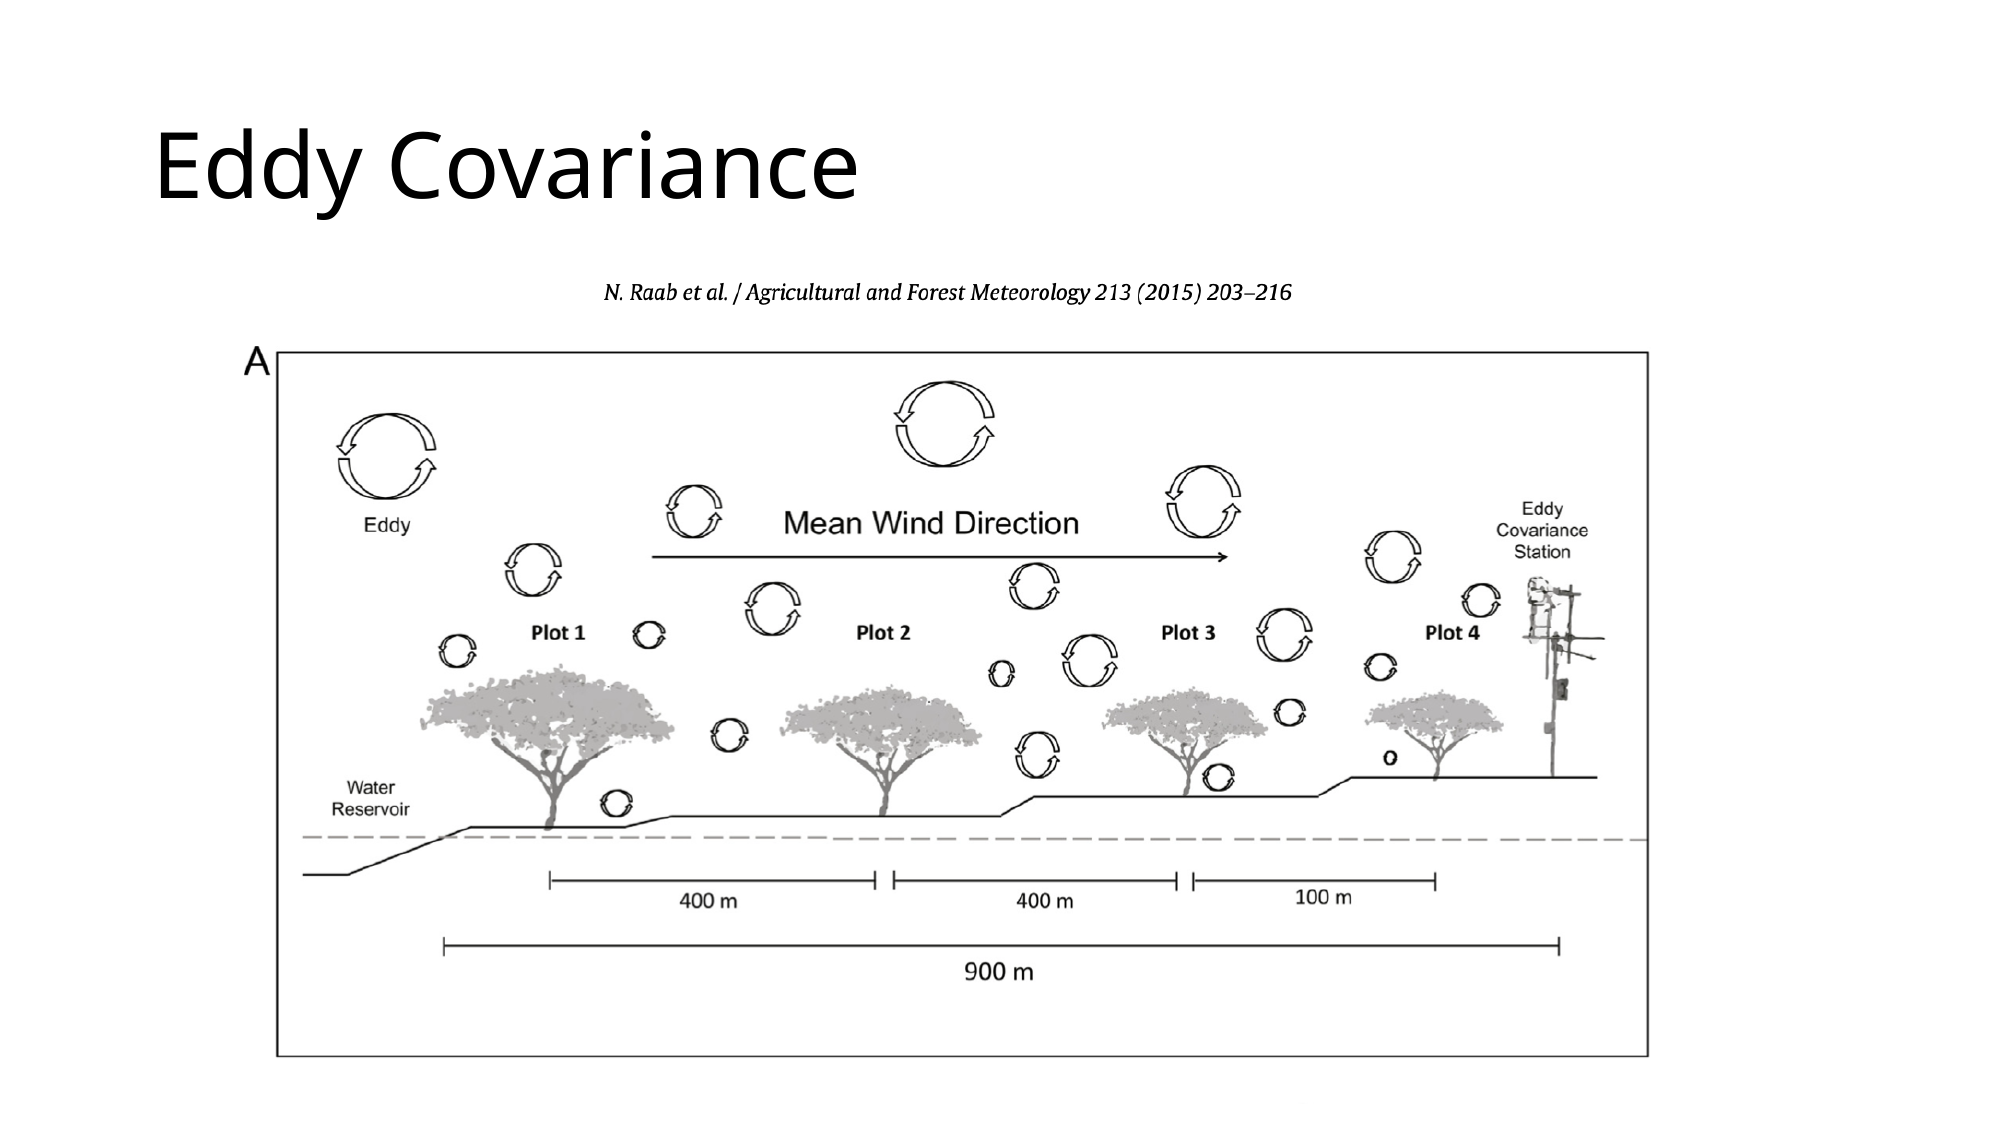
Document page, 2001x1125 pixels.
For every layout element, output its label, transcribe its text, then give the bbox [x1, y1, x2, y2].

title Eddy Covariance [137, 59, 1863, 278]
picture [162, 246, 1751, 1104]
